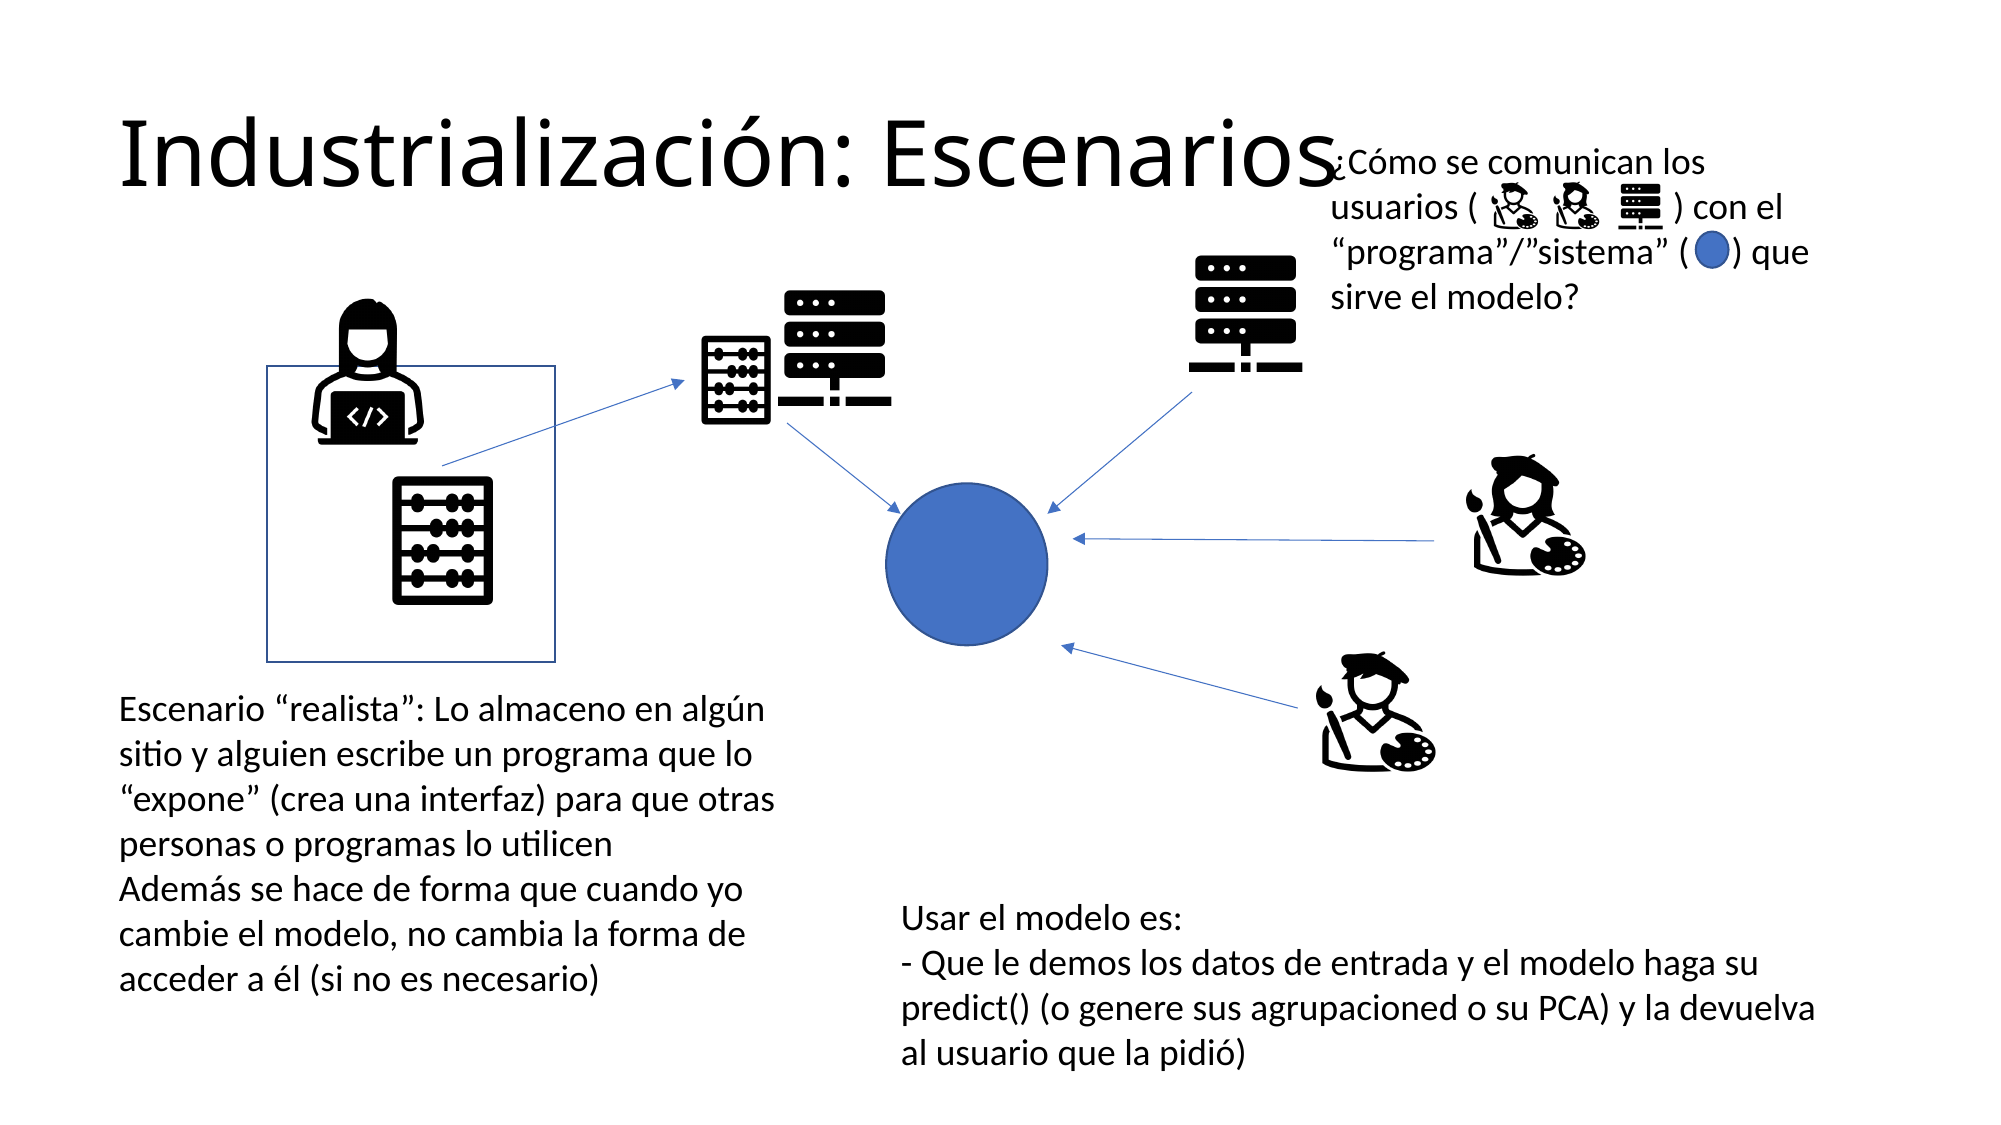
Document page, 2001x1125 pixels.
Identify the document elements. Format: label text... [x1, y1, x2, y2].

picture [1447, 437, 1598, 588]
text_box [104, 283, 808, 1010]
title Industrialización: Escenarios [104, 47, 1830, 266]
picture [684, 272, 910, 432]
text_box ¿Cómo se comunican los usuarios ( ) con el “programa”/”sistema” ( ) que sirve el modelo? [1315, 129, 1848, 325]
picture [367, 465, 518, 616]
text_box [1694, 230, 1730, 269]
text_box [442, 380, 685, 466]
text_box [1484, 175, 1670, 236]
picture [1170, 238, 1321, 389]
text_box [1047, 392, 1193, 514]
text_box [1061, 645, 1298, 709]
text_box [885, 482, 1049, 647]
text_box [787, 423, 901, 514]
text_box Usar el modelo es: - Que le demos los datos de entrada y el modelo haga su predict() (o genere sus agrupacioned o su PCA) y la devuelva al usuario que la pidió) [886, 885, 1842, 1081]
picture [1297, 633, 1448, 784]
